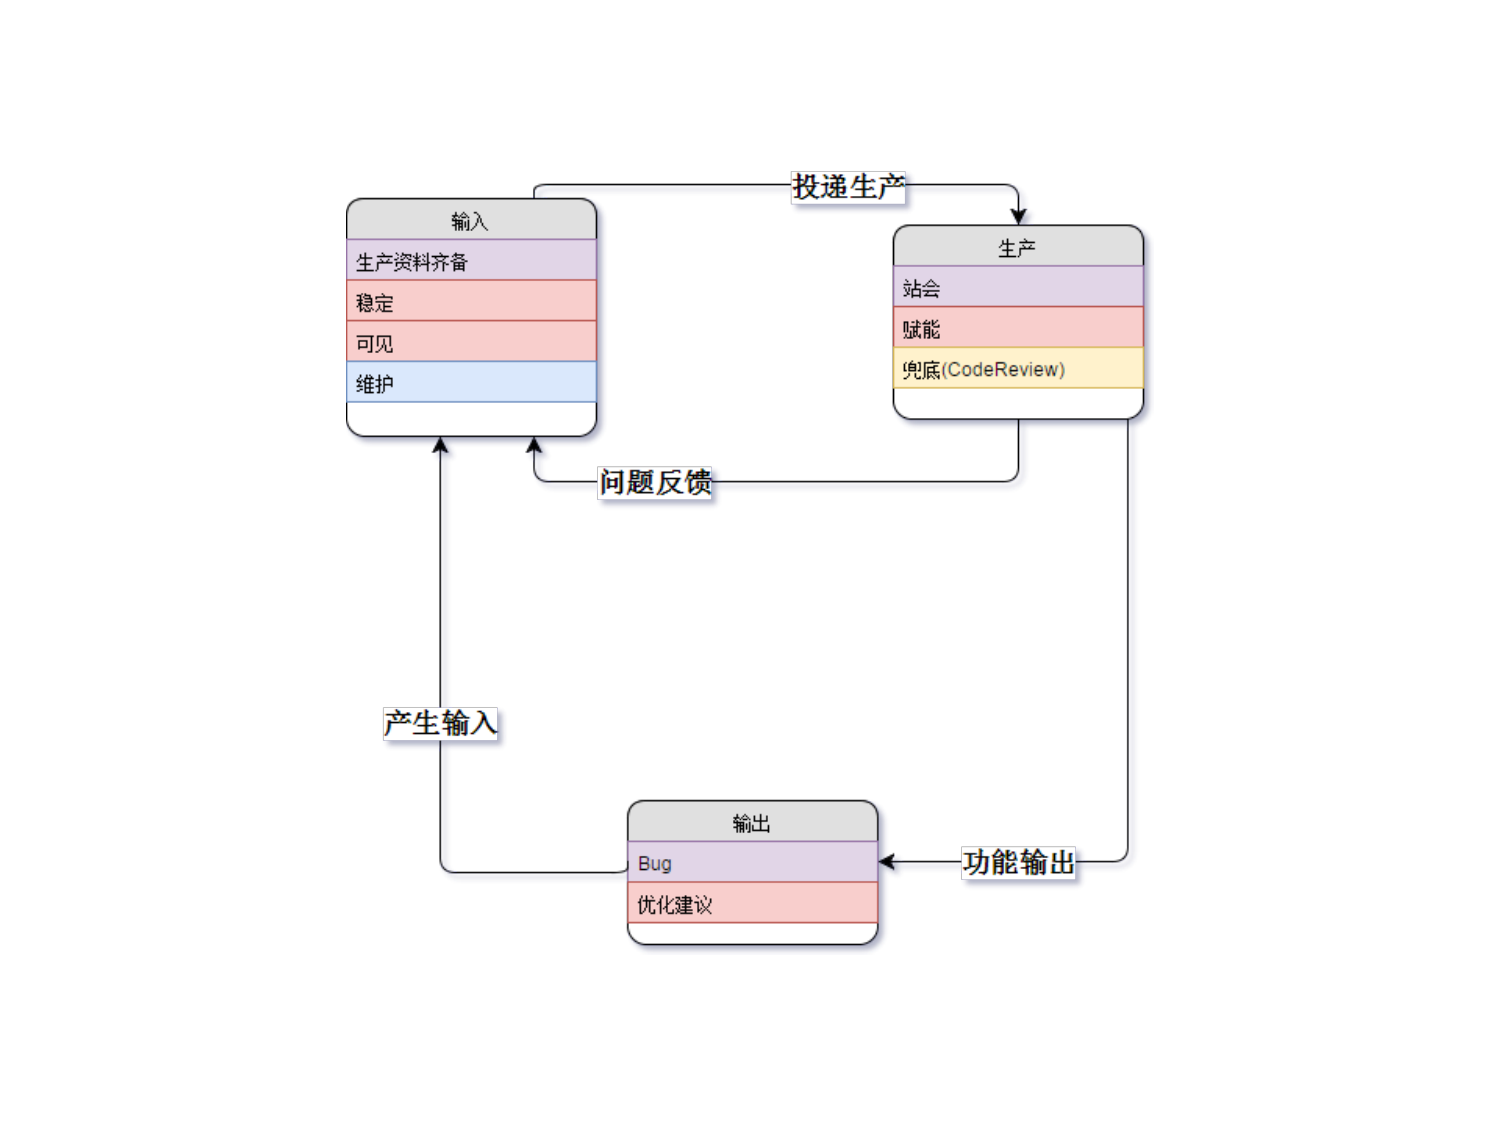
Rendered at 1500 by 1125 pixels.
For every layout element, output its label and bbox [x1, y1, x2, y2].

picture [345, 169, 1155, 955]
